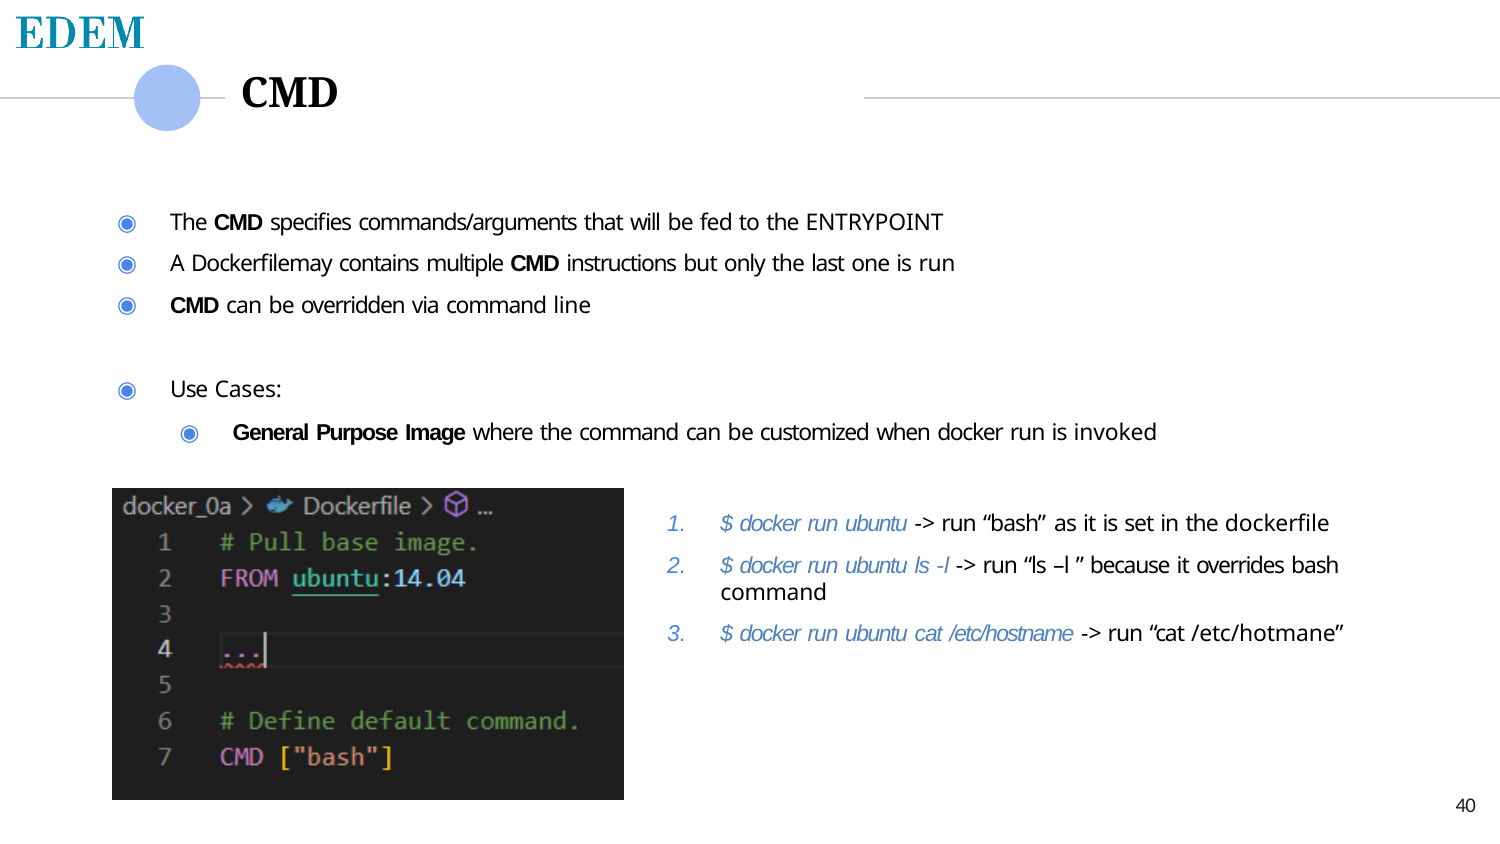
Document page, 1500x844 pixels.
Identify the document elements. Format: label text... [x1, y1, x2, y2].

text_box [0, 64, 226, 132]
picture [65, 16, 83, 48]
picture [16, 19, 20, 48]
picture [115, 26, 122, 48]
text_box The CMD specifies commands/arguments that will be fed to the ENTRYPOINT A Dockerfilemay contains multiple CMD instructions but only the last one is run CMD can be overridden via command line Use Cases: General Purpose Image where the command can be customized when docker run is invoked $ docker run ubuntu -> run “bash” as it is set in the dockerfile $ docker run ubuntu ls -l -> run “ls –l ” because it overrides bash command $ docker run ubuntu cat /etc/hostname -> run “cat /etc/hotmane” [114, 191, 1362, 647]
picture [126, 26, 133, 48]
picture [57, 19, 68, 48]
text_box CMD [238, 63, 350, 116]
picture [121, 16, 132, 34]
picture [112, 488, 624, 800]
picture [27, 16, 50, 48]
slide_number <número> [1446, 794, 1485, 844]
picture [90, 16, 112, 48]
